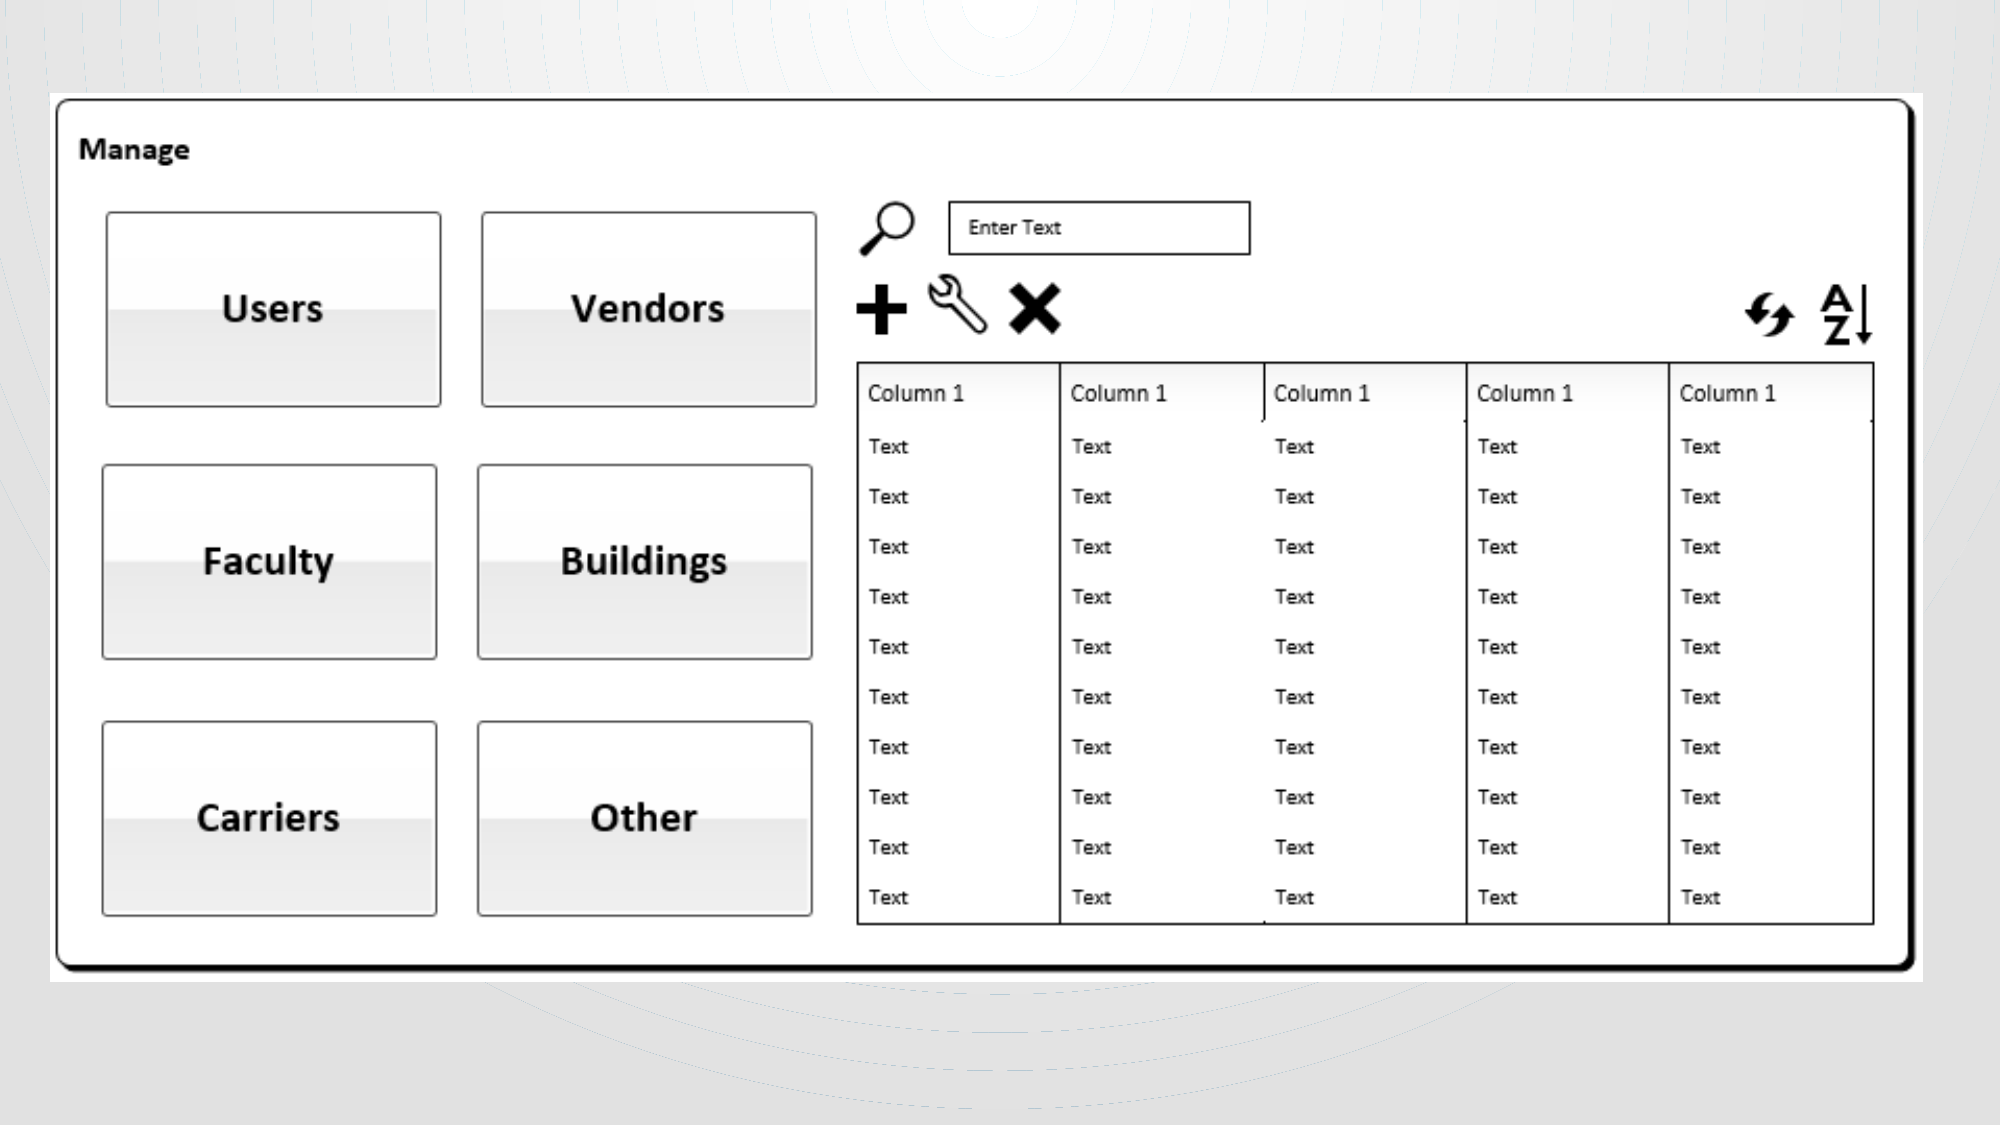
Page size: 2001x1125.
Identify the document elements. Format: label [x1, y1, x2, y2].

picture [49, 93, 1923, 982]
text_box [0, 0, 2000, 1125]
